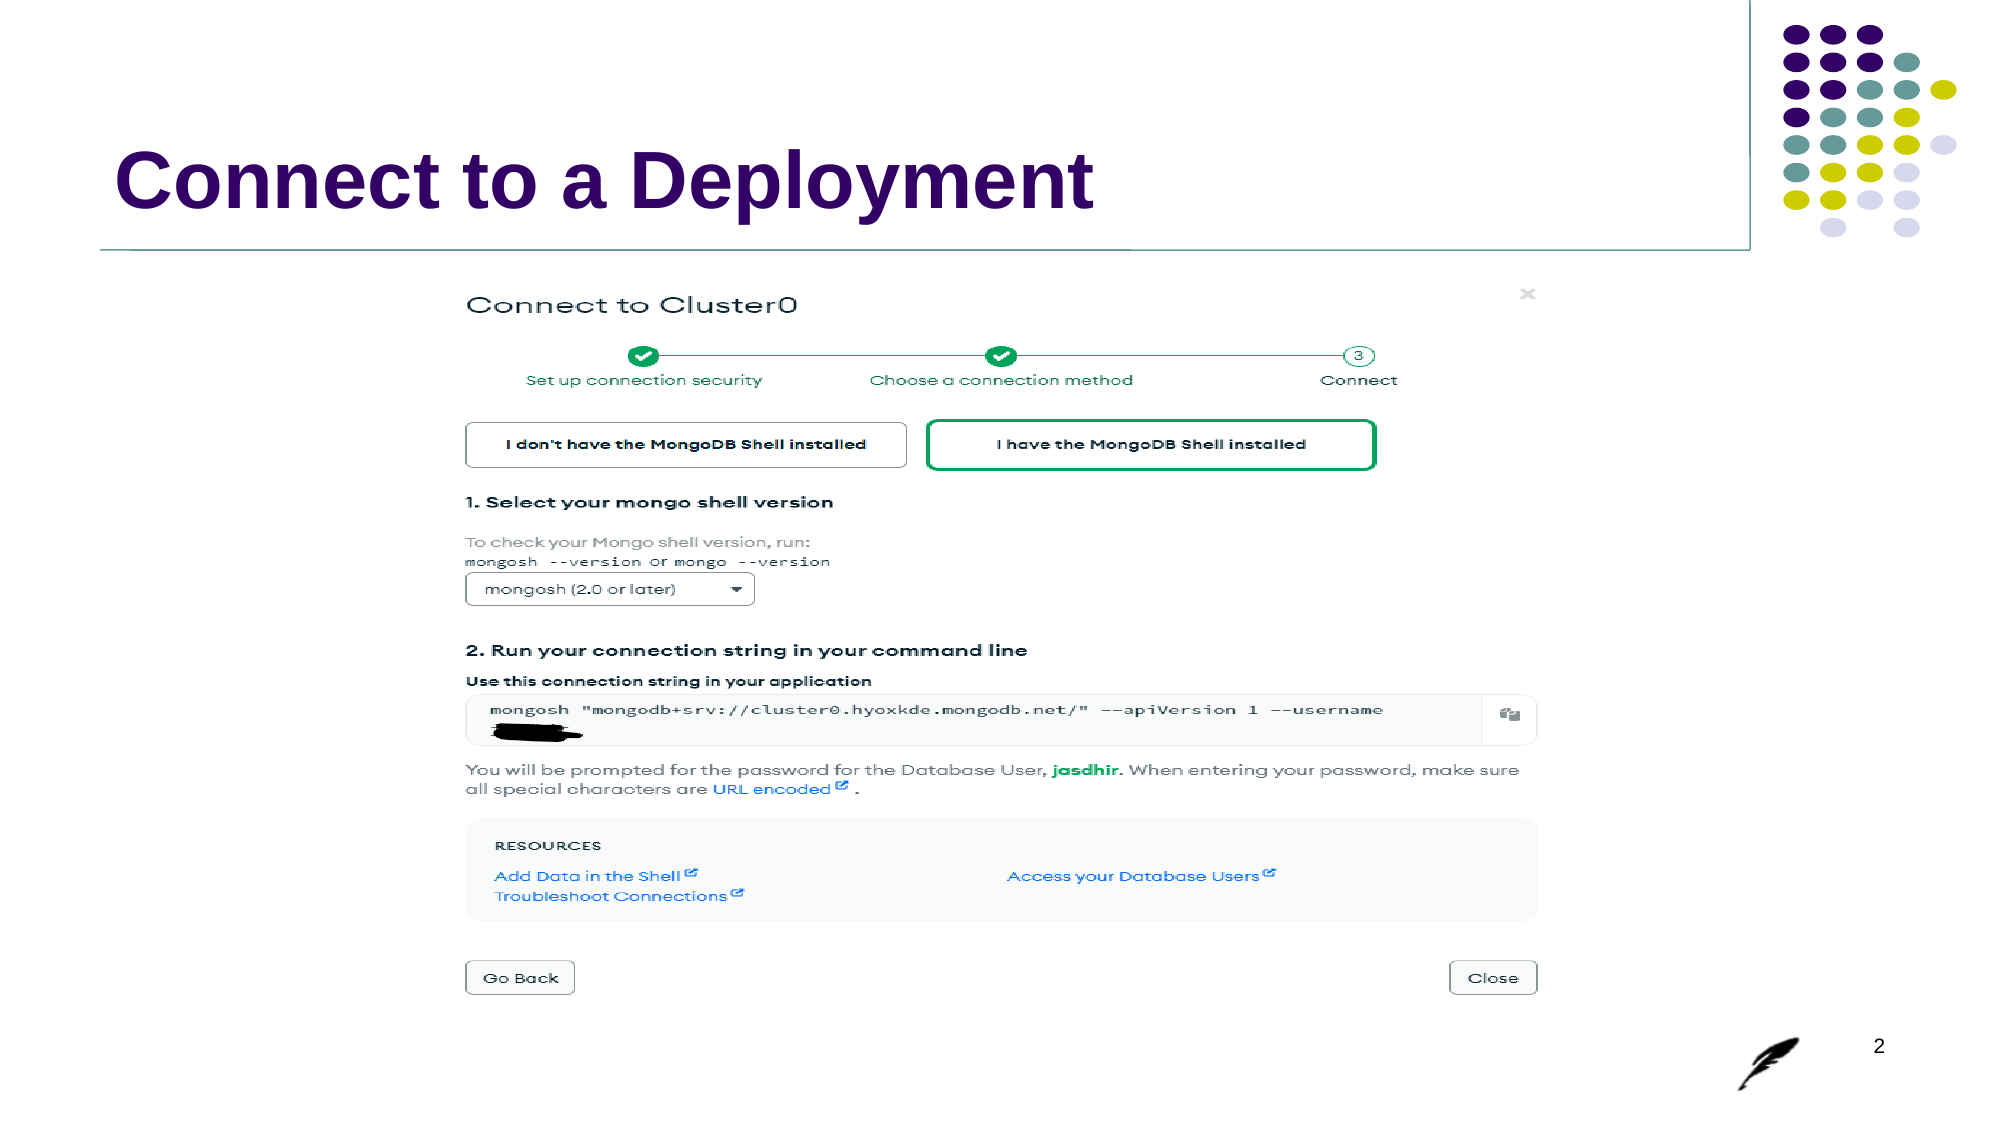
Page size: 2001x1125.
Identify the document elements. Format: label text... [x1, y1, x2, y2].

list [444, 282, 1554, 1006]
title Connect to a Deployment [99, 20, 1750, 233]
slide_number 2 [1433, 1025, 1900, 1100]
